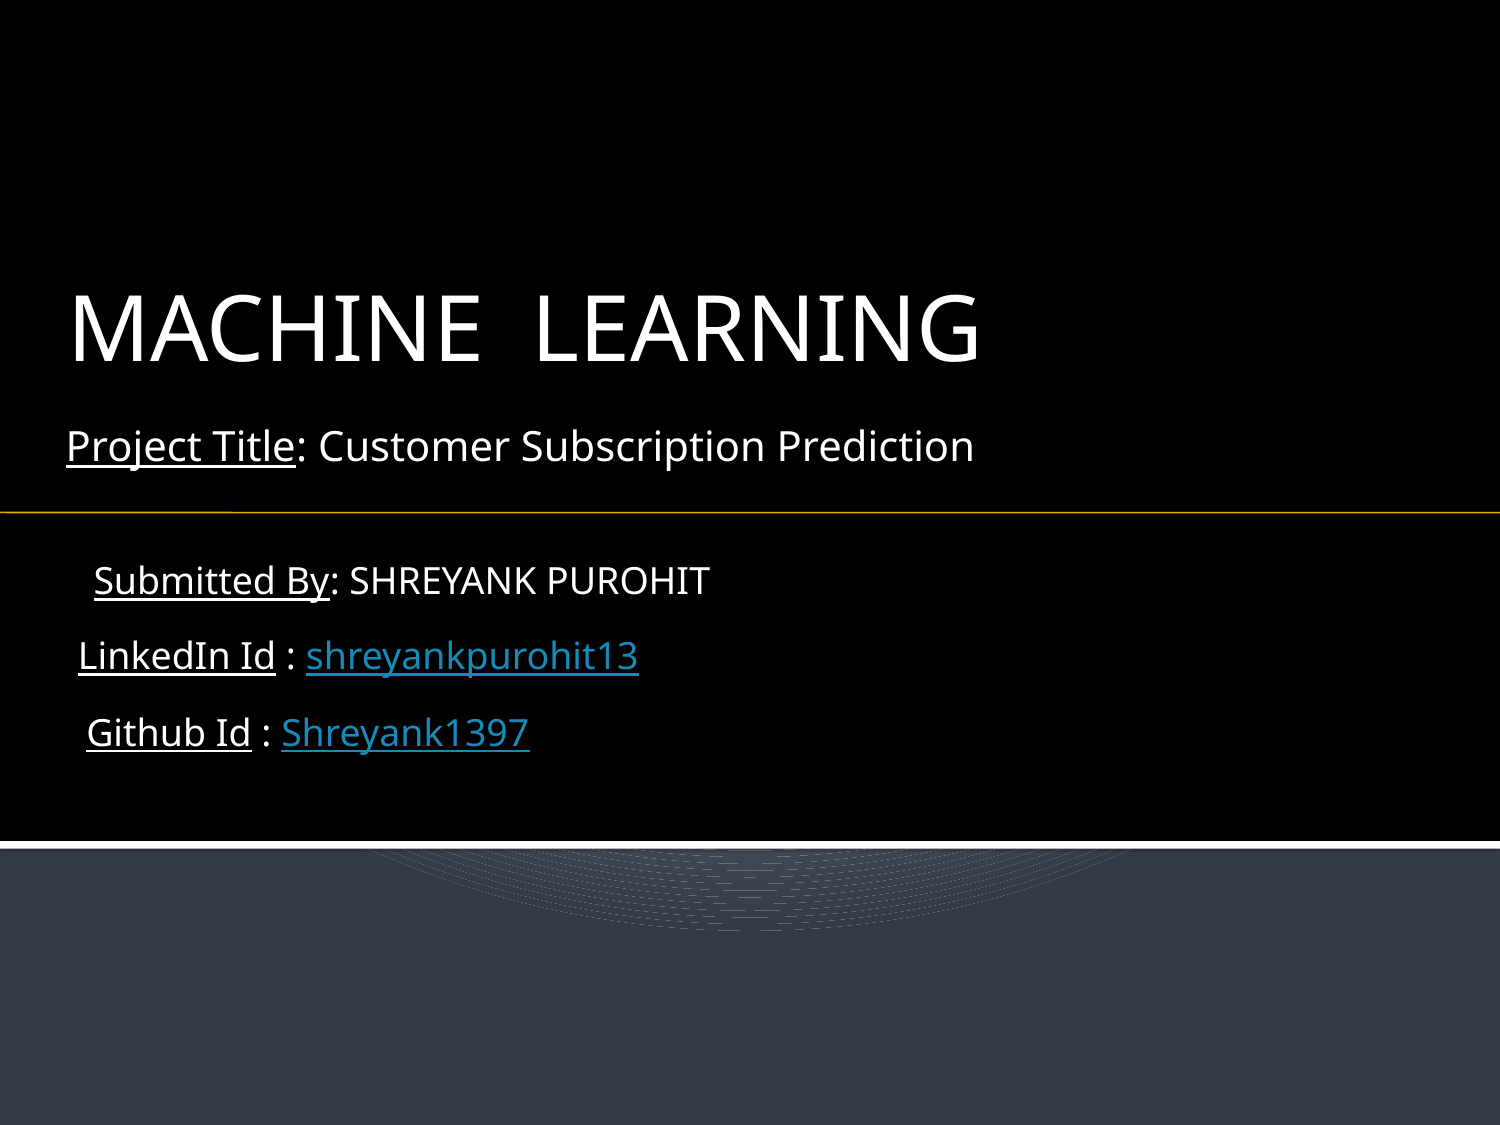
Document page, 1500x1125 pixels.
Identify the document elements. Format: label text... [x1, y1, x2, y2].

text_box Github Id : Shreyank1397 [71, 701, 545, 768]
text_box MACHINE LEARNING [52, 262, 1023, 388]
text_box Project Title: Customer Subscription Prediction [50, 412, 990, 478]
text_box LinkedIn Id : shreyankpurohit13 [63, 624, 654, 691]
text_box Submitted By: SHREYANK PUROHIT [78, 549, 726, 610]
